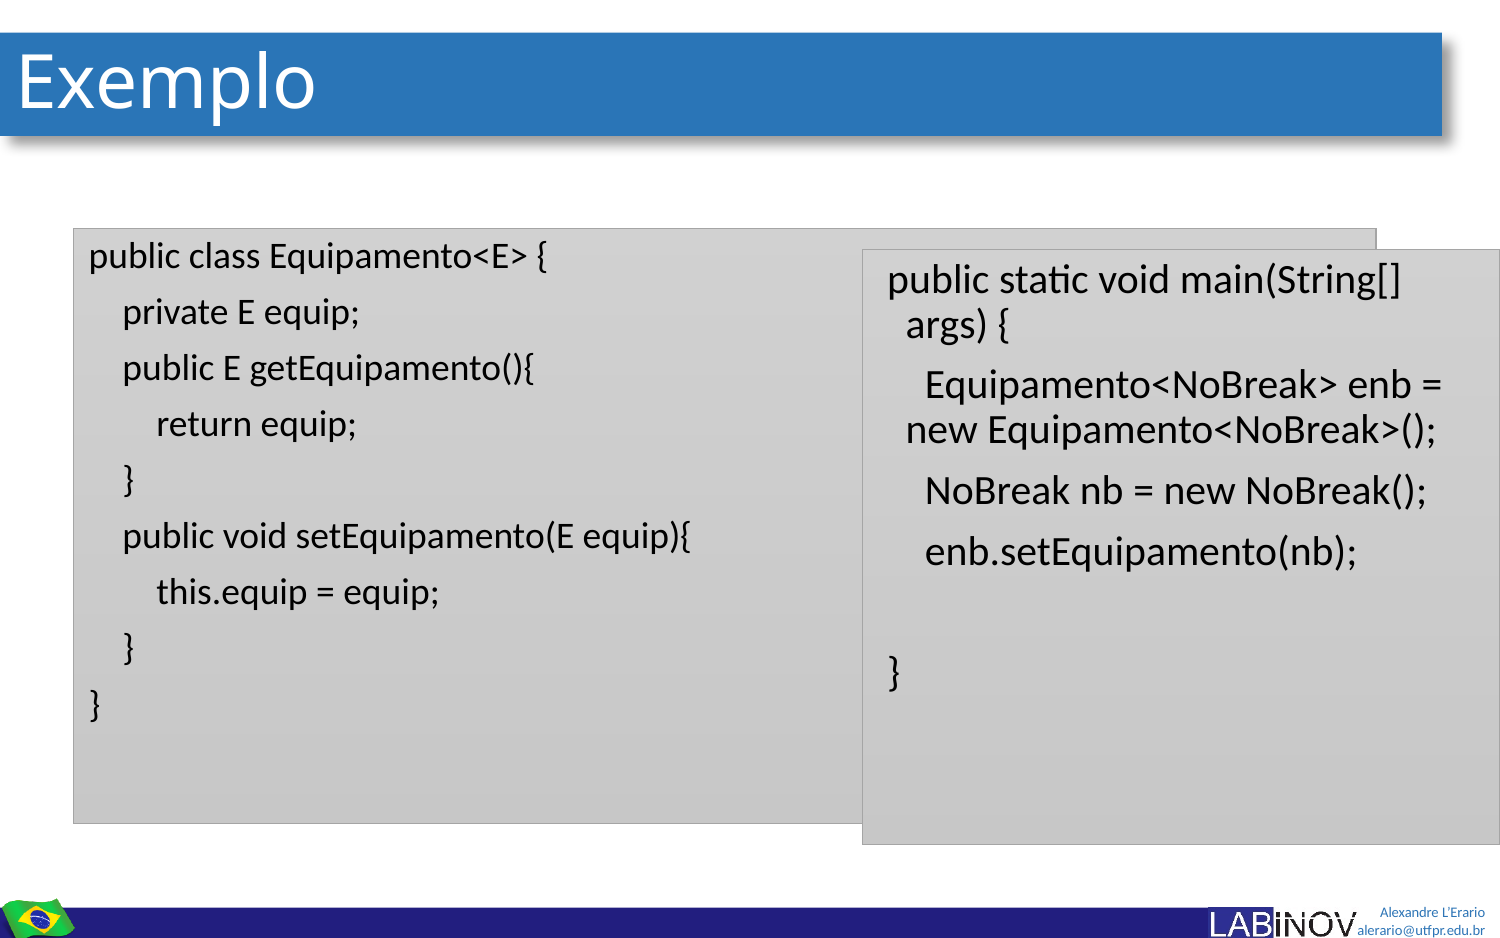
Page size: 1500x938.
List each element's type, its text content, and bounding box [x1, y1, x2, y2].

picture [1208, 907, 1359, 938]
picture [0, 880, 76, 938]
list public static void main(String[] args) { Equipamento<NoBreak> enb = new Equipamento<NoBreak>(); NoBreak nb = new NoBreak(); enb.setEquipamento(nb); } [862, 249, 1500, 845]
title Exemplo [0, 32, 1442, 136]
list public class Equipamento<E> { private E equip; public E getEquipamento(){ return equip; } public void setEquipamento(E equip){ this.equip = equip; } } [73, 228, 1377, 824]
